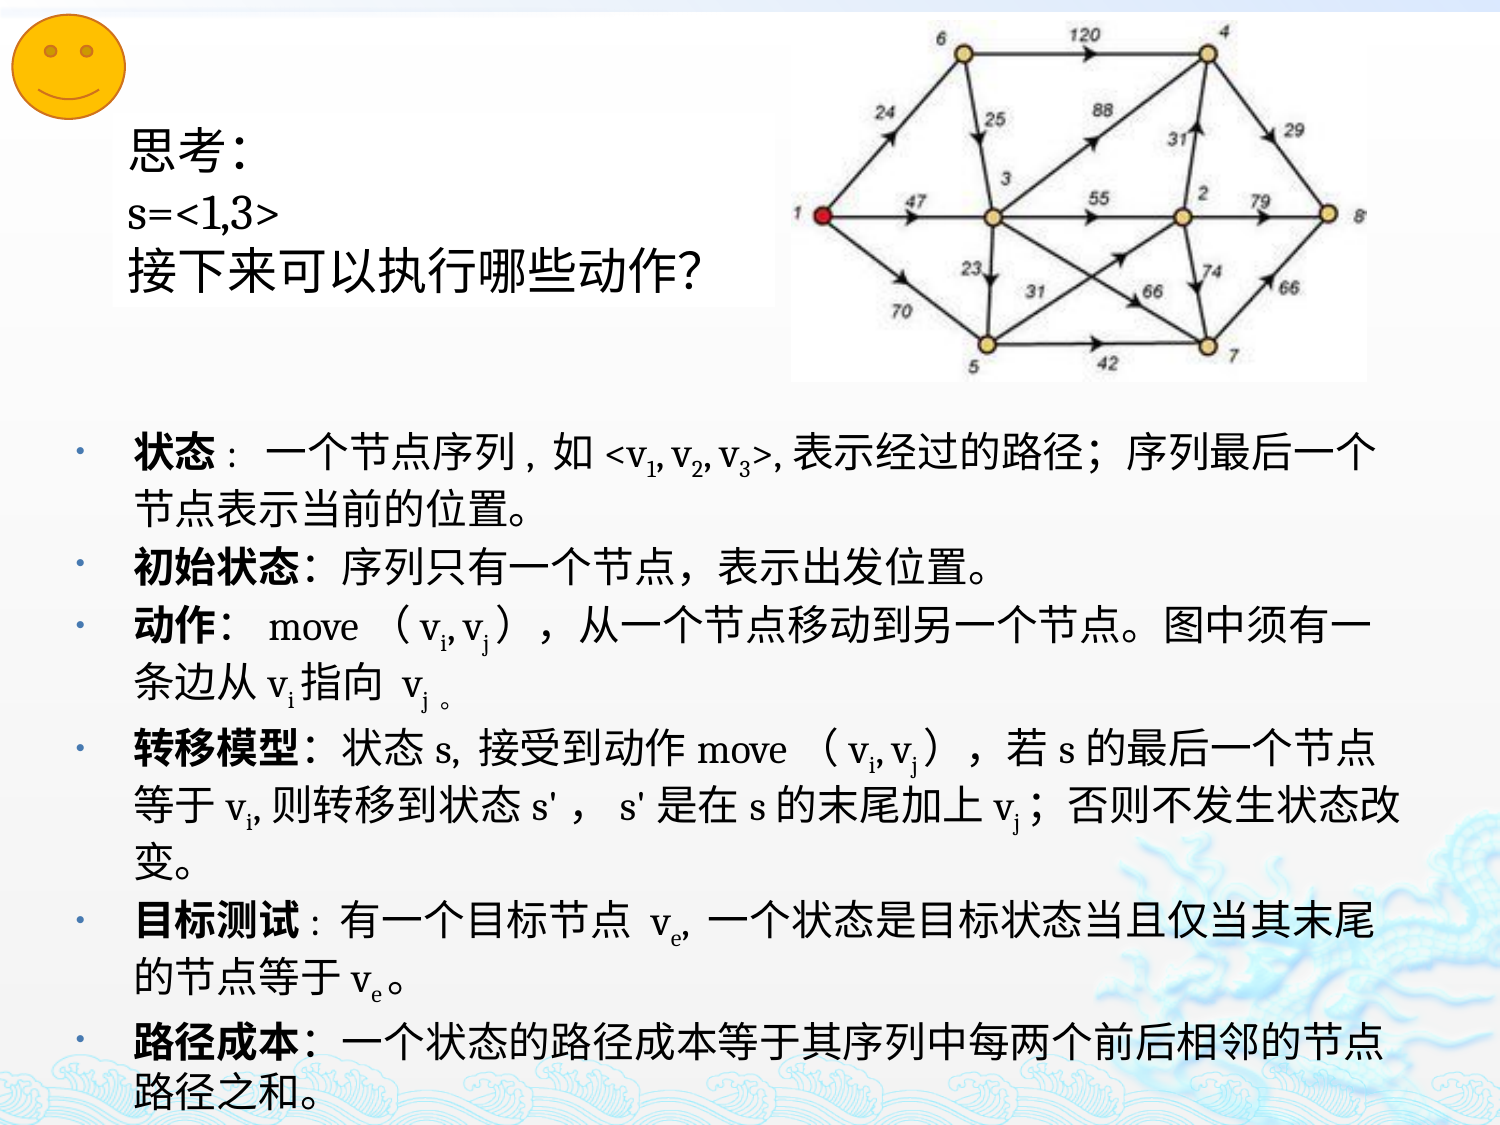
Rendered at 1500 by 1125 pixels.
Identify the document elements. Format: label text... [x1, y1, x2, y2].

title 最短路径问题 [12, 137, 760, 325]
text_box 状态: 一个节点序列, 如<v1, v2, v3>,表示经过的路径；序列最后一个节点表示当前的位置。 初始状态：序列只有一个节点，表示出发位置。 动作：move（vi, vj），从一个节点移动到另一个节点。图中须有一条边从vi指向 vj 。 转移模型：状态s, 接受到动作move（vi, vj），若s的最后一个节点等于vi,则转移到状态s'，s'是在s的末尾加上vj；否则不发生状态改变。 目标测试: 有一个目标节点 ve, 一个状态是目标状态当且仅当其末尾的节点等于ve。 路径成本：一个状态的路径成本等于其序列中每两个前后相邻的节点路径之和。 [62, 417, 1421, 1125]
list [791, 20, 1367, 382]
text_box 思考： s=<1,3> 接下来可以执行哪些动作？ [112, 112, 775, 308]
text_box [11, 13, 126, 120]
